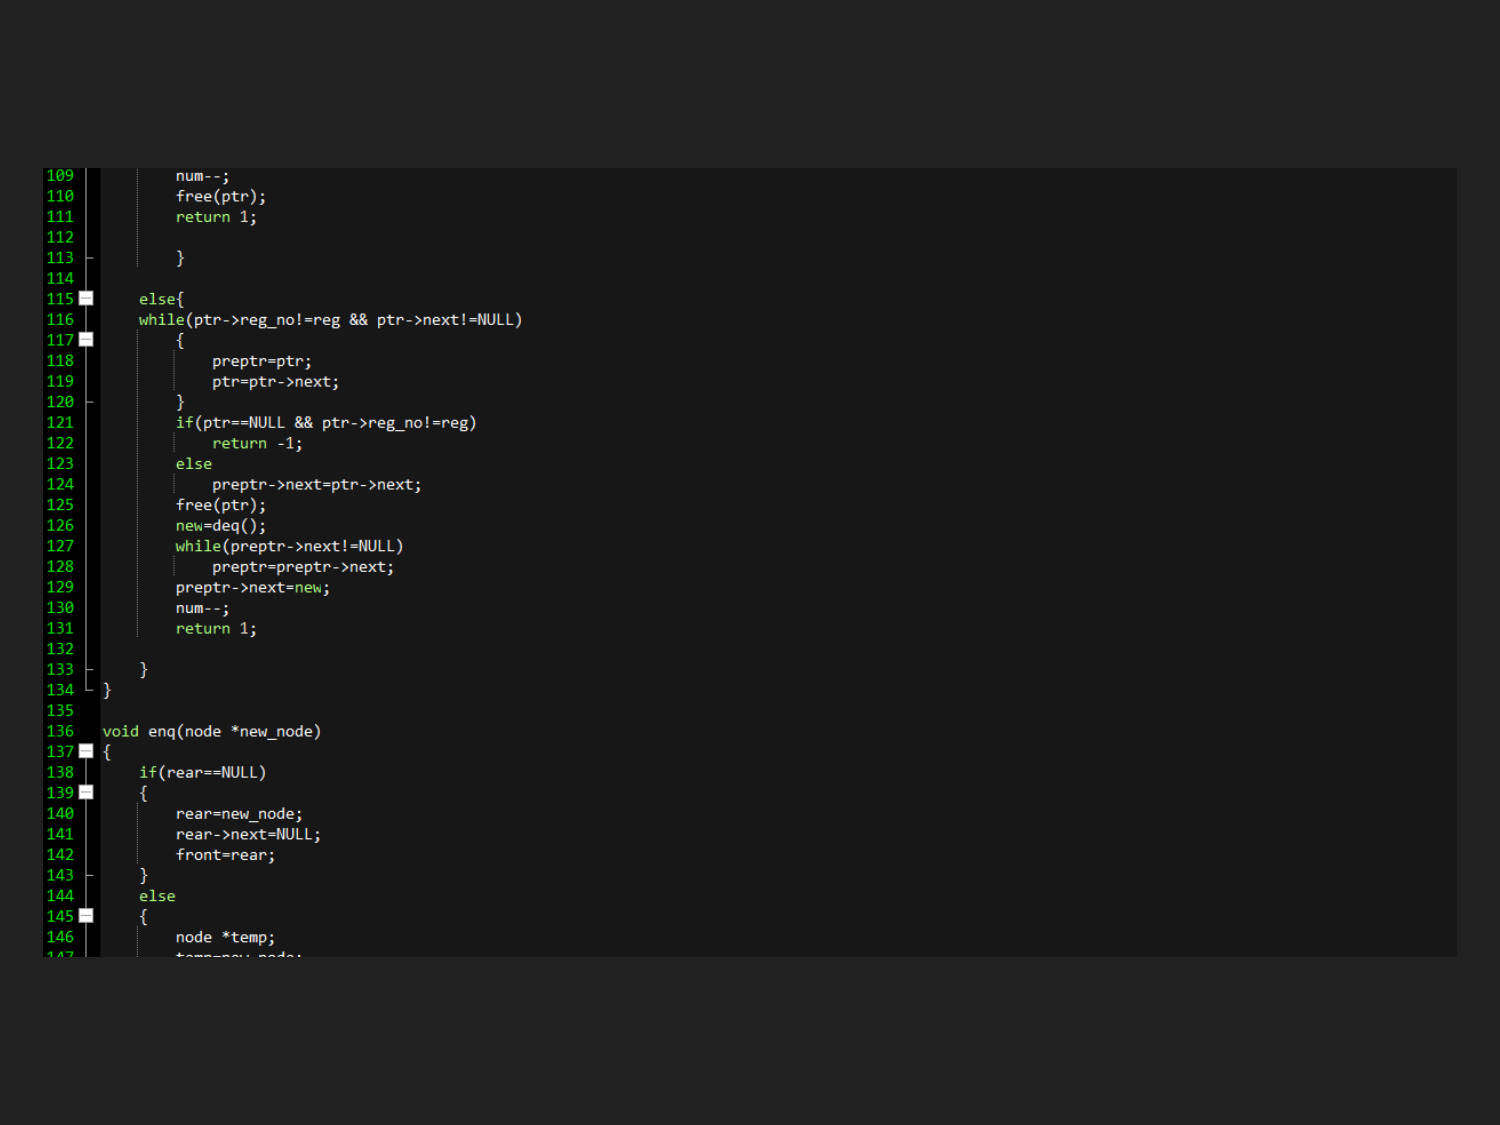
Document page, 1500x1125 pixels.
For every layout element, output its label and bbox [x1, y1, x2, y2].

picture [42, 168, 1457, 957]
